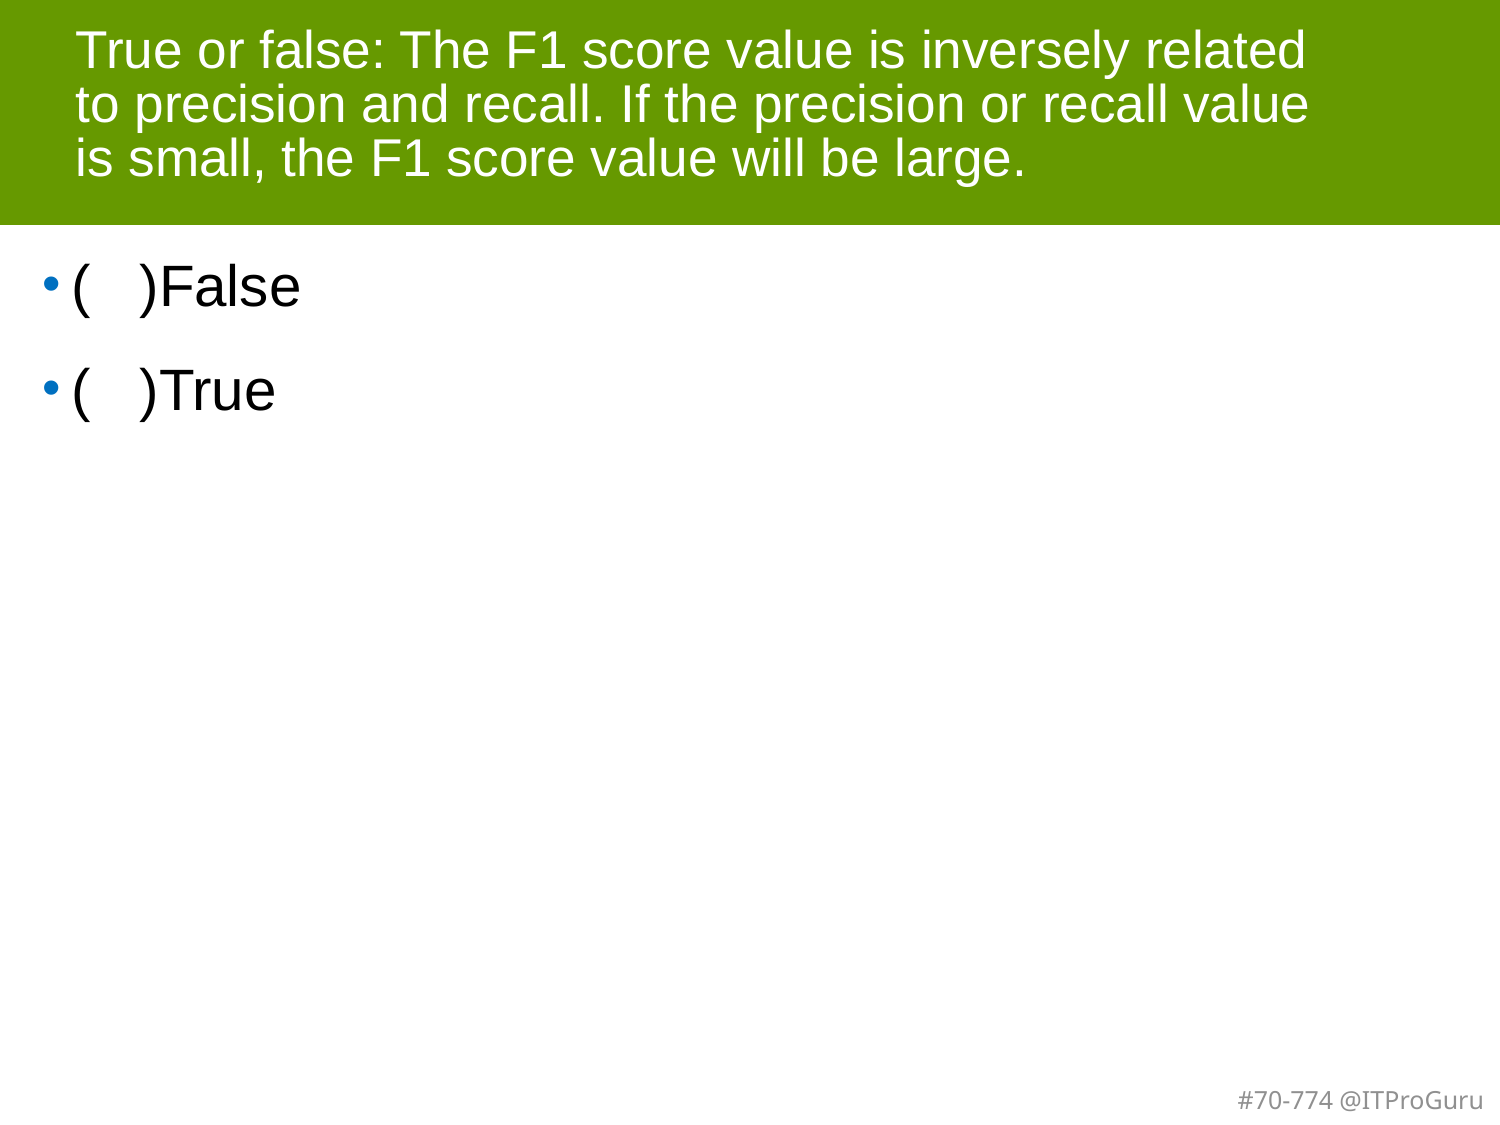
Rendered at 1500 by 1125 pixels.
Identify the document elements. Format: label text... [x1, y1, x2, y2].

title True or false: The F1 score value is inversely related to precision and recall. If the precision or recall value is small, the F1 score value will be large. [75, 0, 1351, 213]
list ( )False ( )True [42, 242, 1450, 1017]
